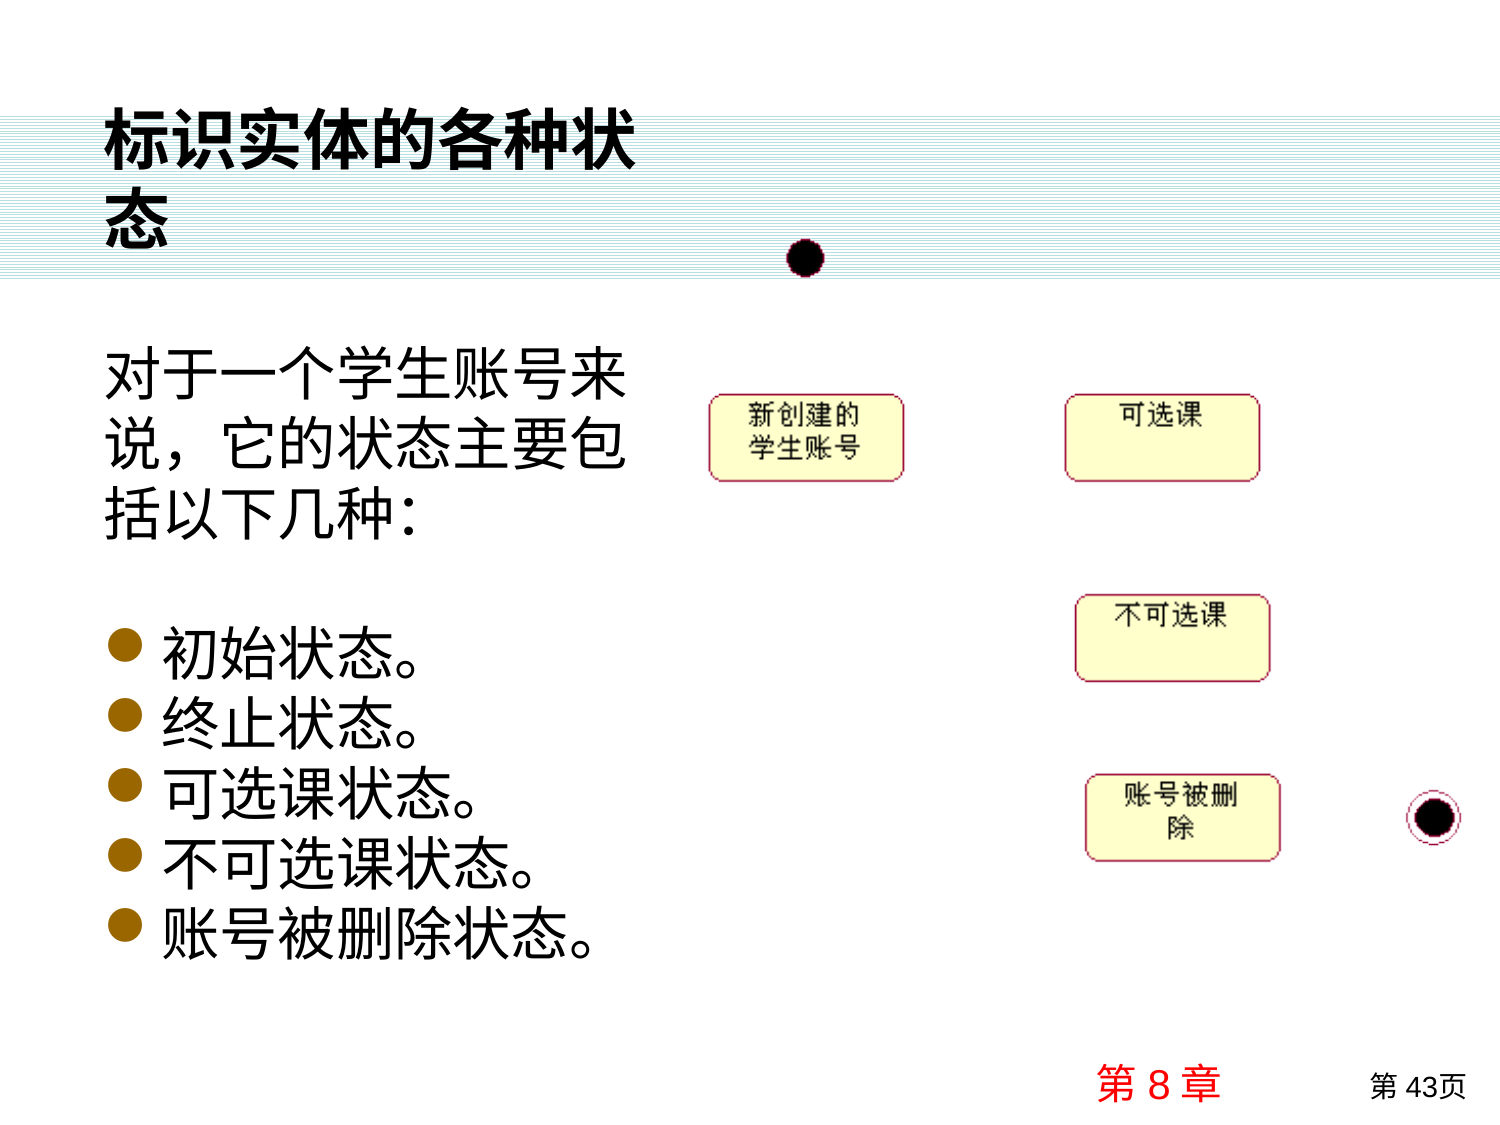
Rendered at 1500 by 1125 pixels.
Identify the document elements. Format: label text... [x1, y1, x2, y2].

text_box 标识实体的各种状态 对于一个学生账号来说，它的状态主要包括以下几种： 初始状态。 终止状态。 可选课状态。 不可选课状态。 账号被删除状态。 [88, 90, 680, 975]
slide_number 第43页 [1287, 1060, 1483, 1118]
picture [676, 237, 1474, 875]
